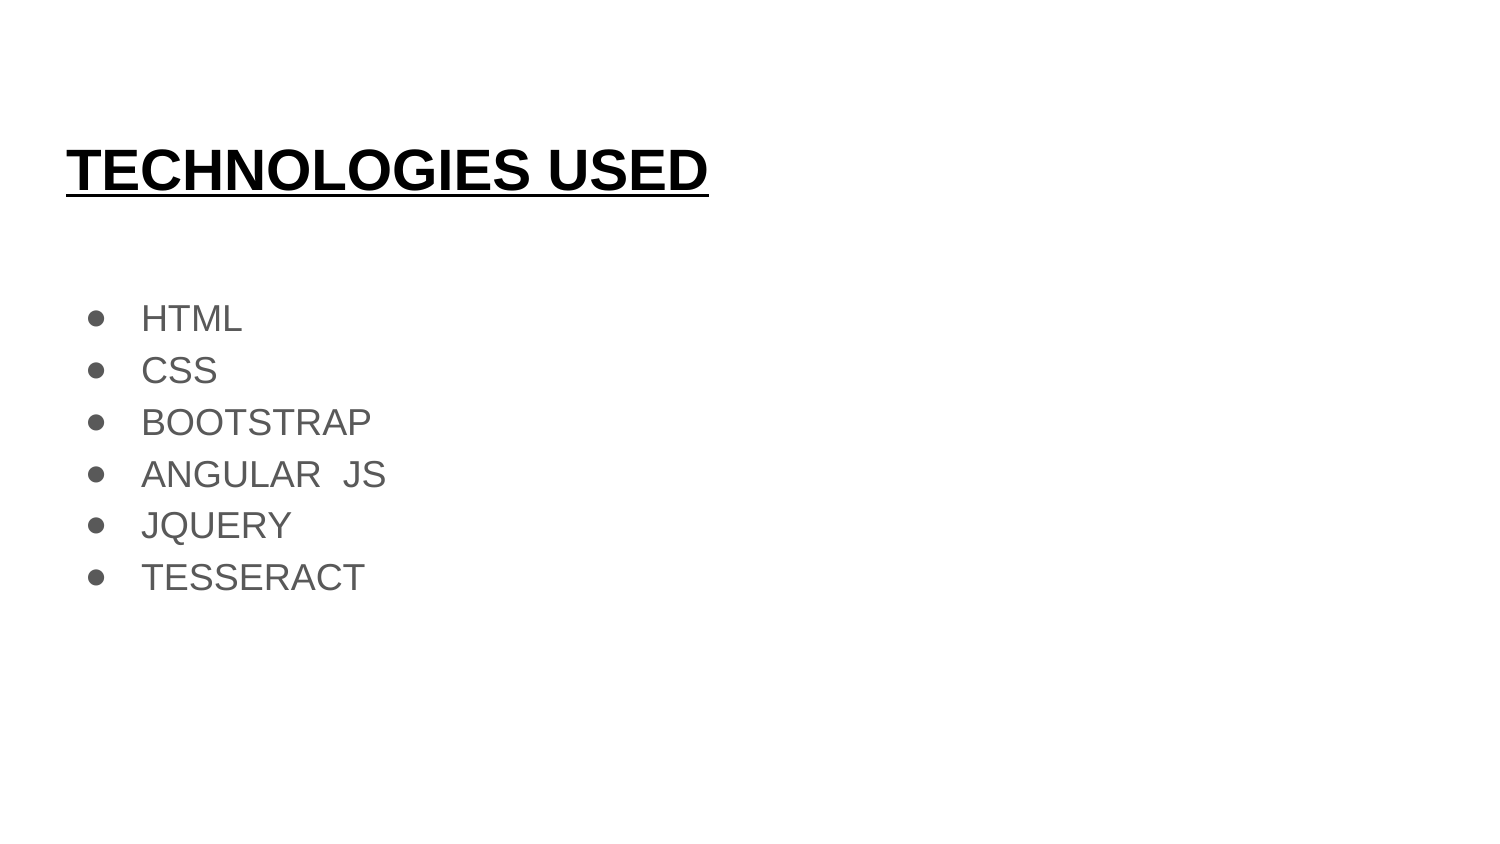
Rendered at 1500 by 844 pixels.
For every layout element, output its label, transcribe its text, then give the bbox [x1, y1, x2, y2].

title TECHNOLOGIES USED [51, 117, 1449, 212]
list HTML CSS BOOTSTRAP ANGULAR JS JQUERY TESSERACT [51, 272, 1449, 597]
